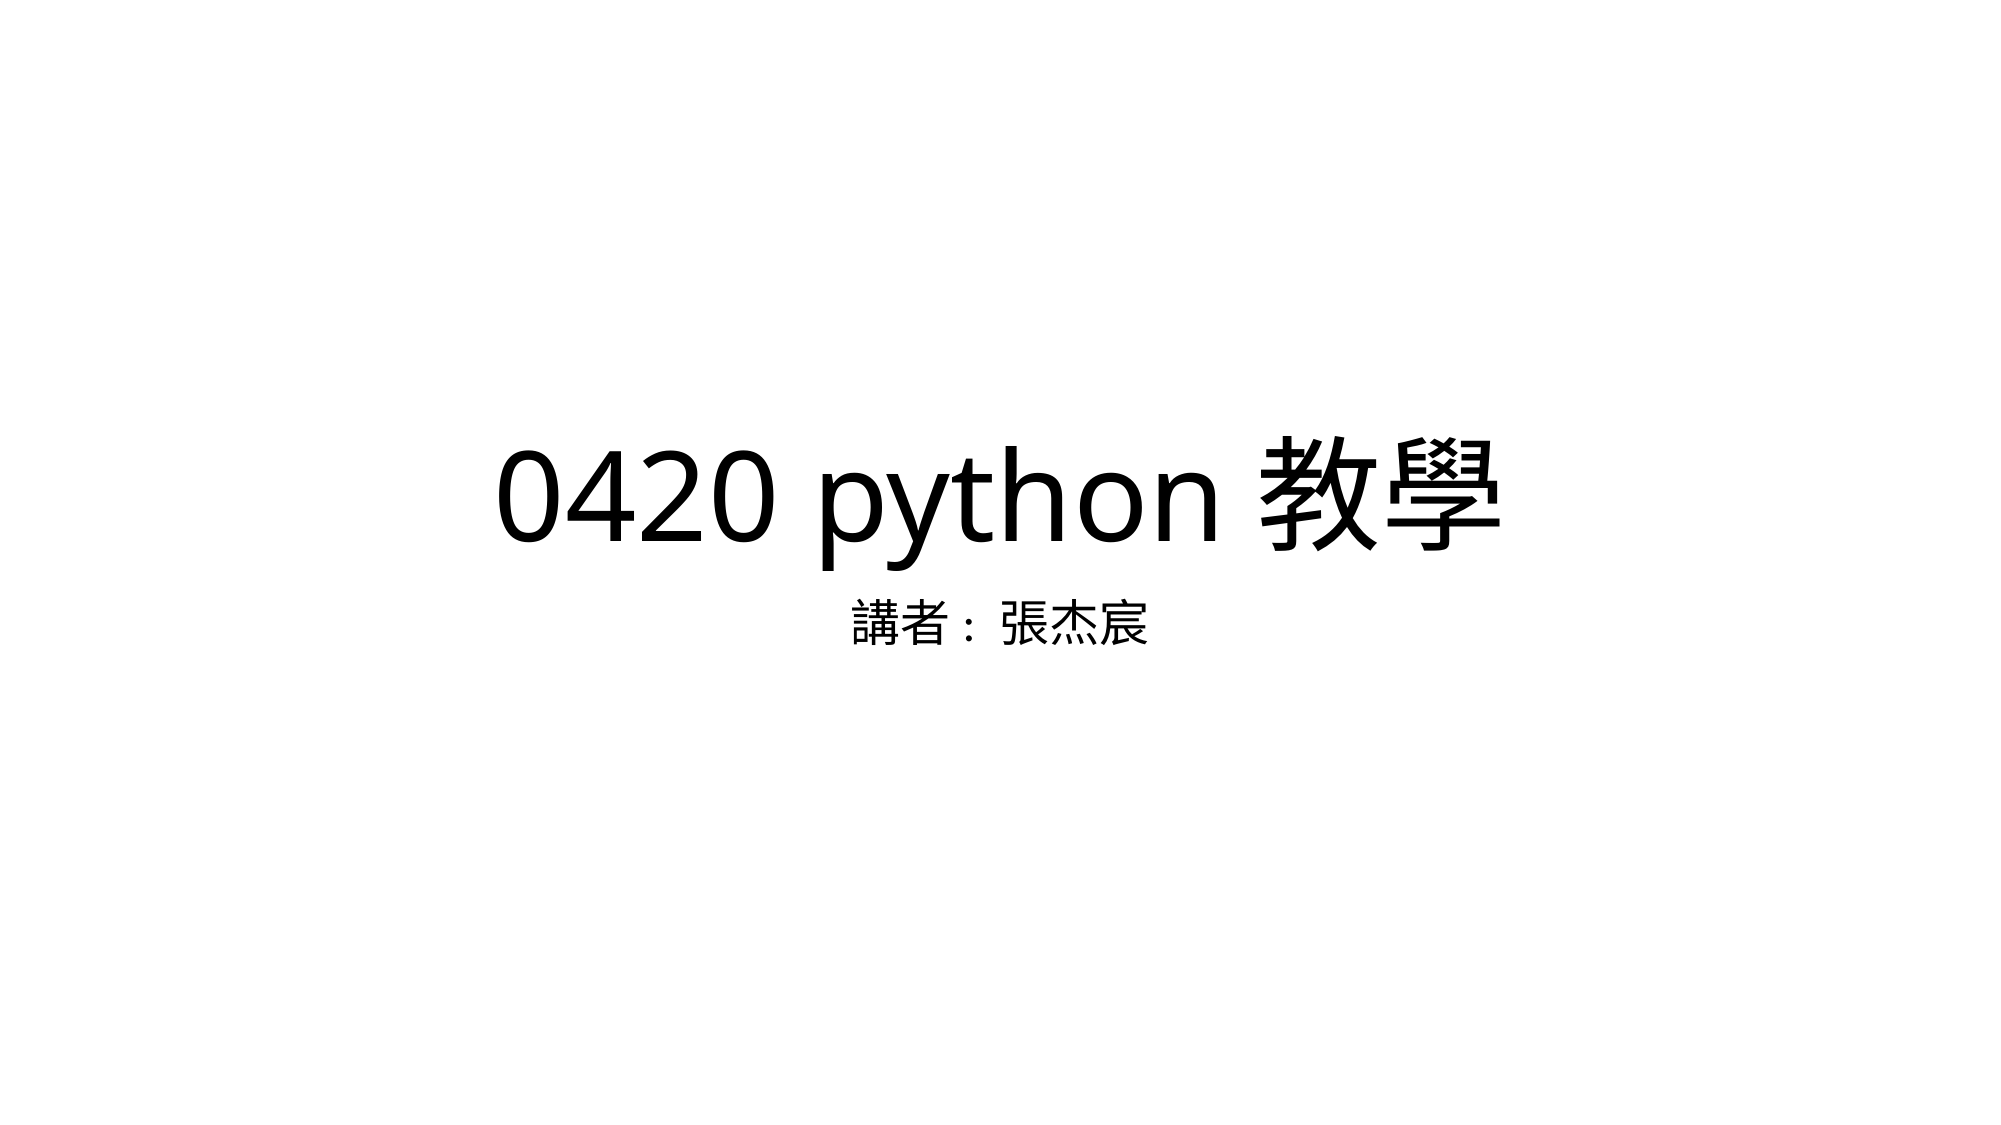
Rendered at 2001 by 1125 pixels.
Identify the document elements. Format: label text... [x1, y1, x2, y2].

title 0420 python教學 [249, 184, 1750, 576]
subtitle 講者: 張杰宸 [249, 590, 1750, 863]
